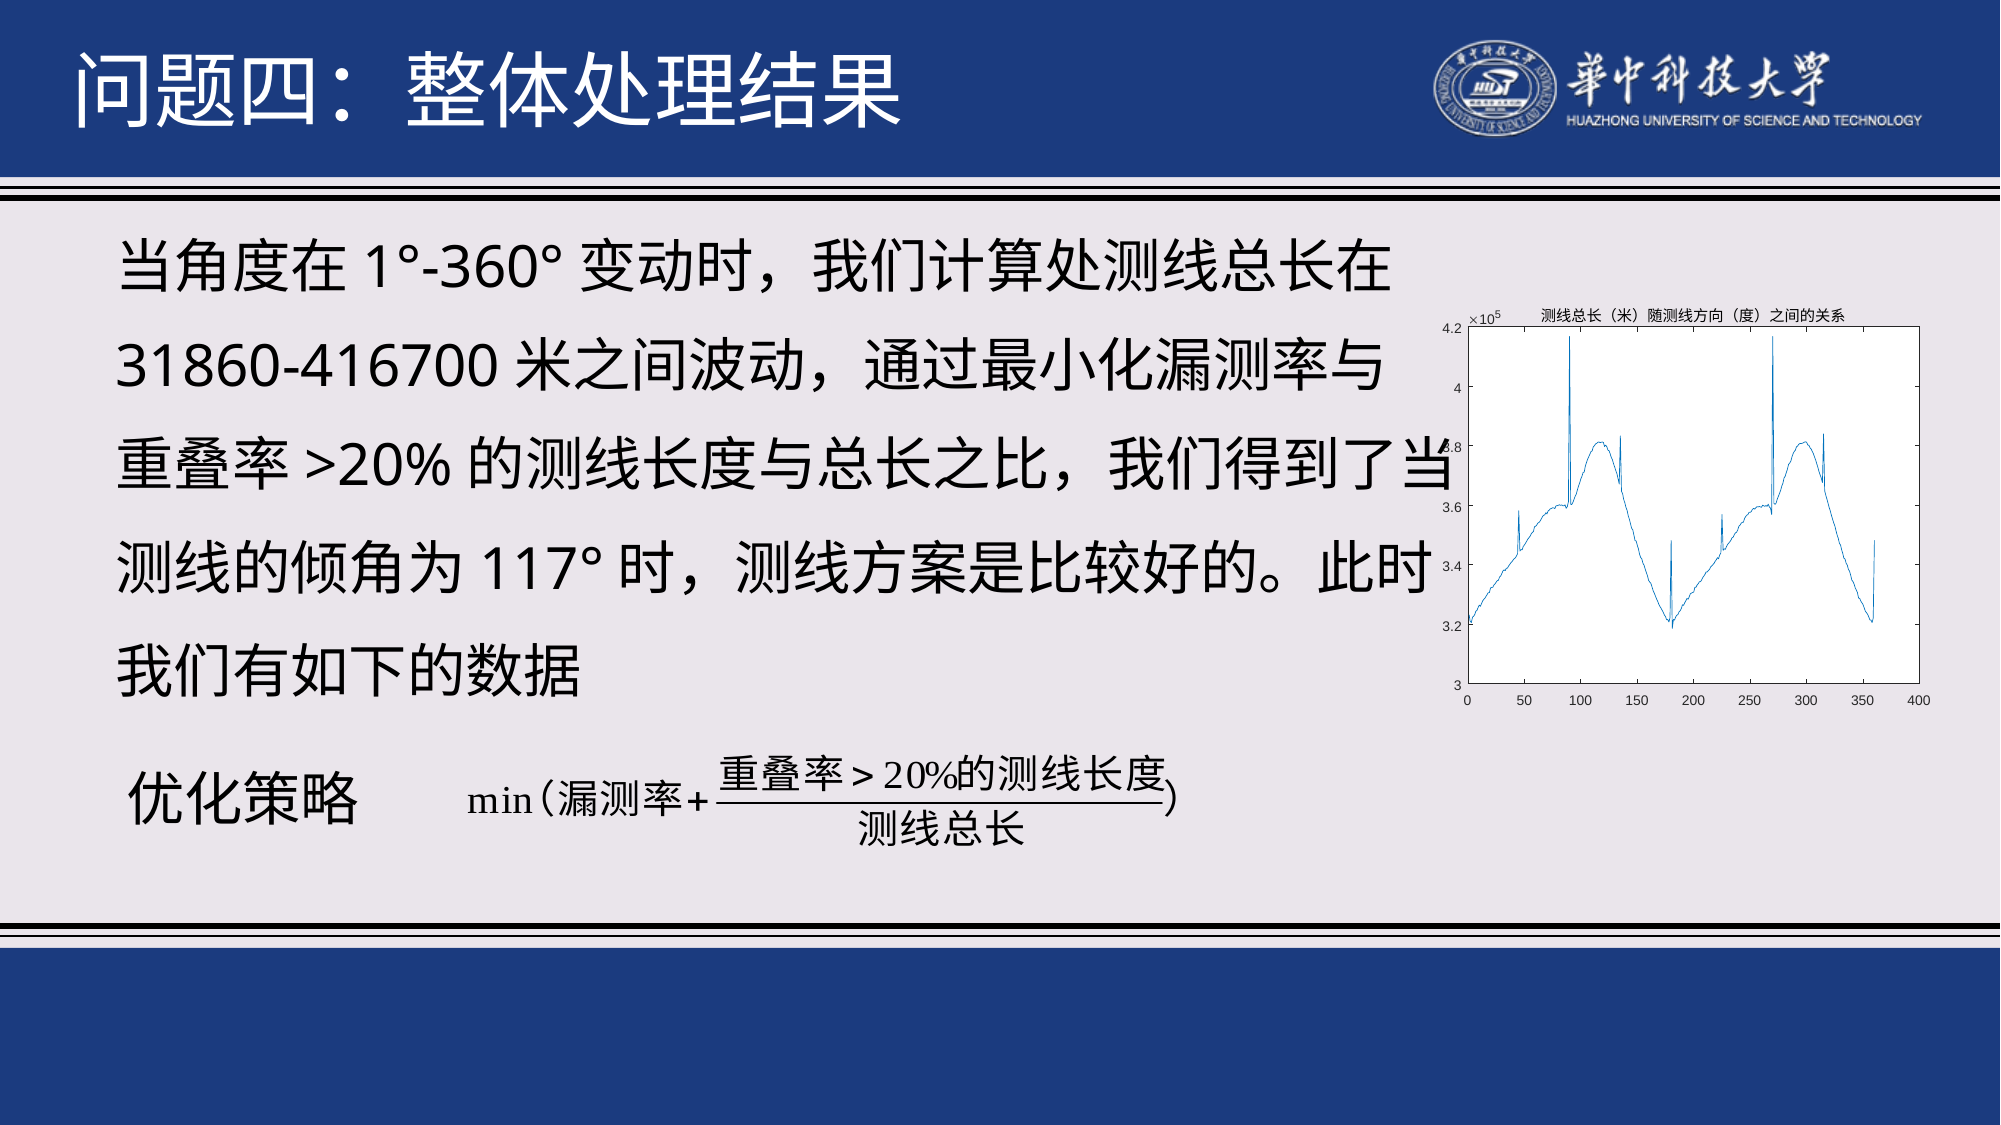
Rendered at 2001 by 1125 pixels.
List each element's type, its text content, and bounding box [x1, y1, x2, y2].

picture [1428, 31, 1957, 146]
text_box 测线的倾角为117°时，测线方案是比较好的。此时 [101, 523, 1386, 609]
picture [1391, 294, 1974, 731]
text_box 优化策略 [111, 755, 454, 840]
text_box 31860-416700米之间波动，通过最小化漏测率与 [100, 320, 1386, 406]
text_box 重叠率>20%的测线长度与总长之比，我们得到了当 [101, 419, 1386, 505]
text_box 我们有如下的数据 [101, 627, 1386, 712]
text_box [460, 747, 1189, 856]
text_box 当角度在1°-360°变动时，我们计算处测线总长在 [101, 221, 1860, 307]
text_box 问题四：整体处理结果 [56, 31, 1000, 146]
